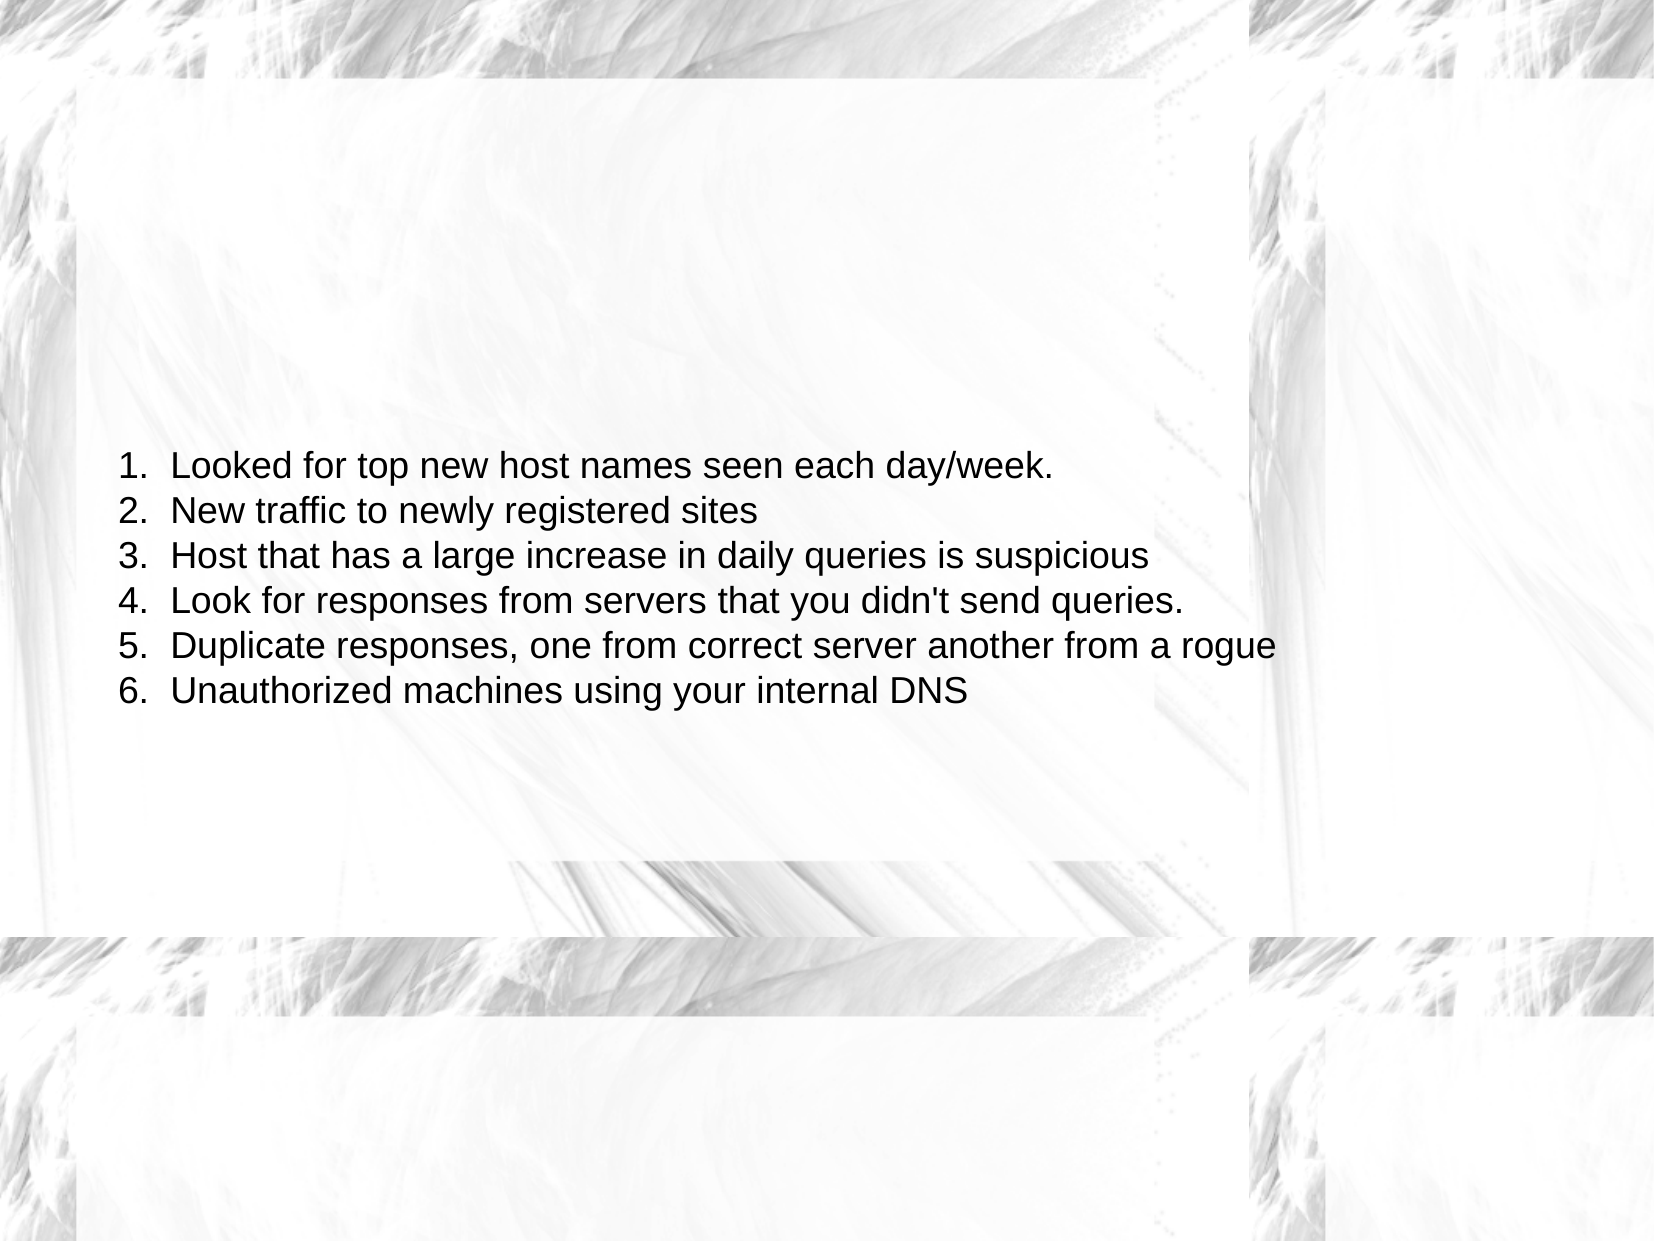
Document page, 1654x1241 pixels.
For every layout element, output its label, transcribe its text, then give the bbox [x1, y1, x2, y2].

picture [0, 0, 1654, 1241]
text_box 1. Looked for top new host names seen each day/week. 2. New traffic to newly registered sites 3. Host that has a large increase in daily queries is suspicious 4. Look for responses from servers that you didn't send queries. 5. Duplicate responses, one from correct server another from a rogue 6. Unauthorized machines using your internal DNS [118, 112, 1506, 1039]
